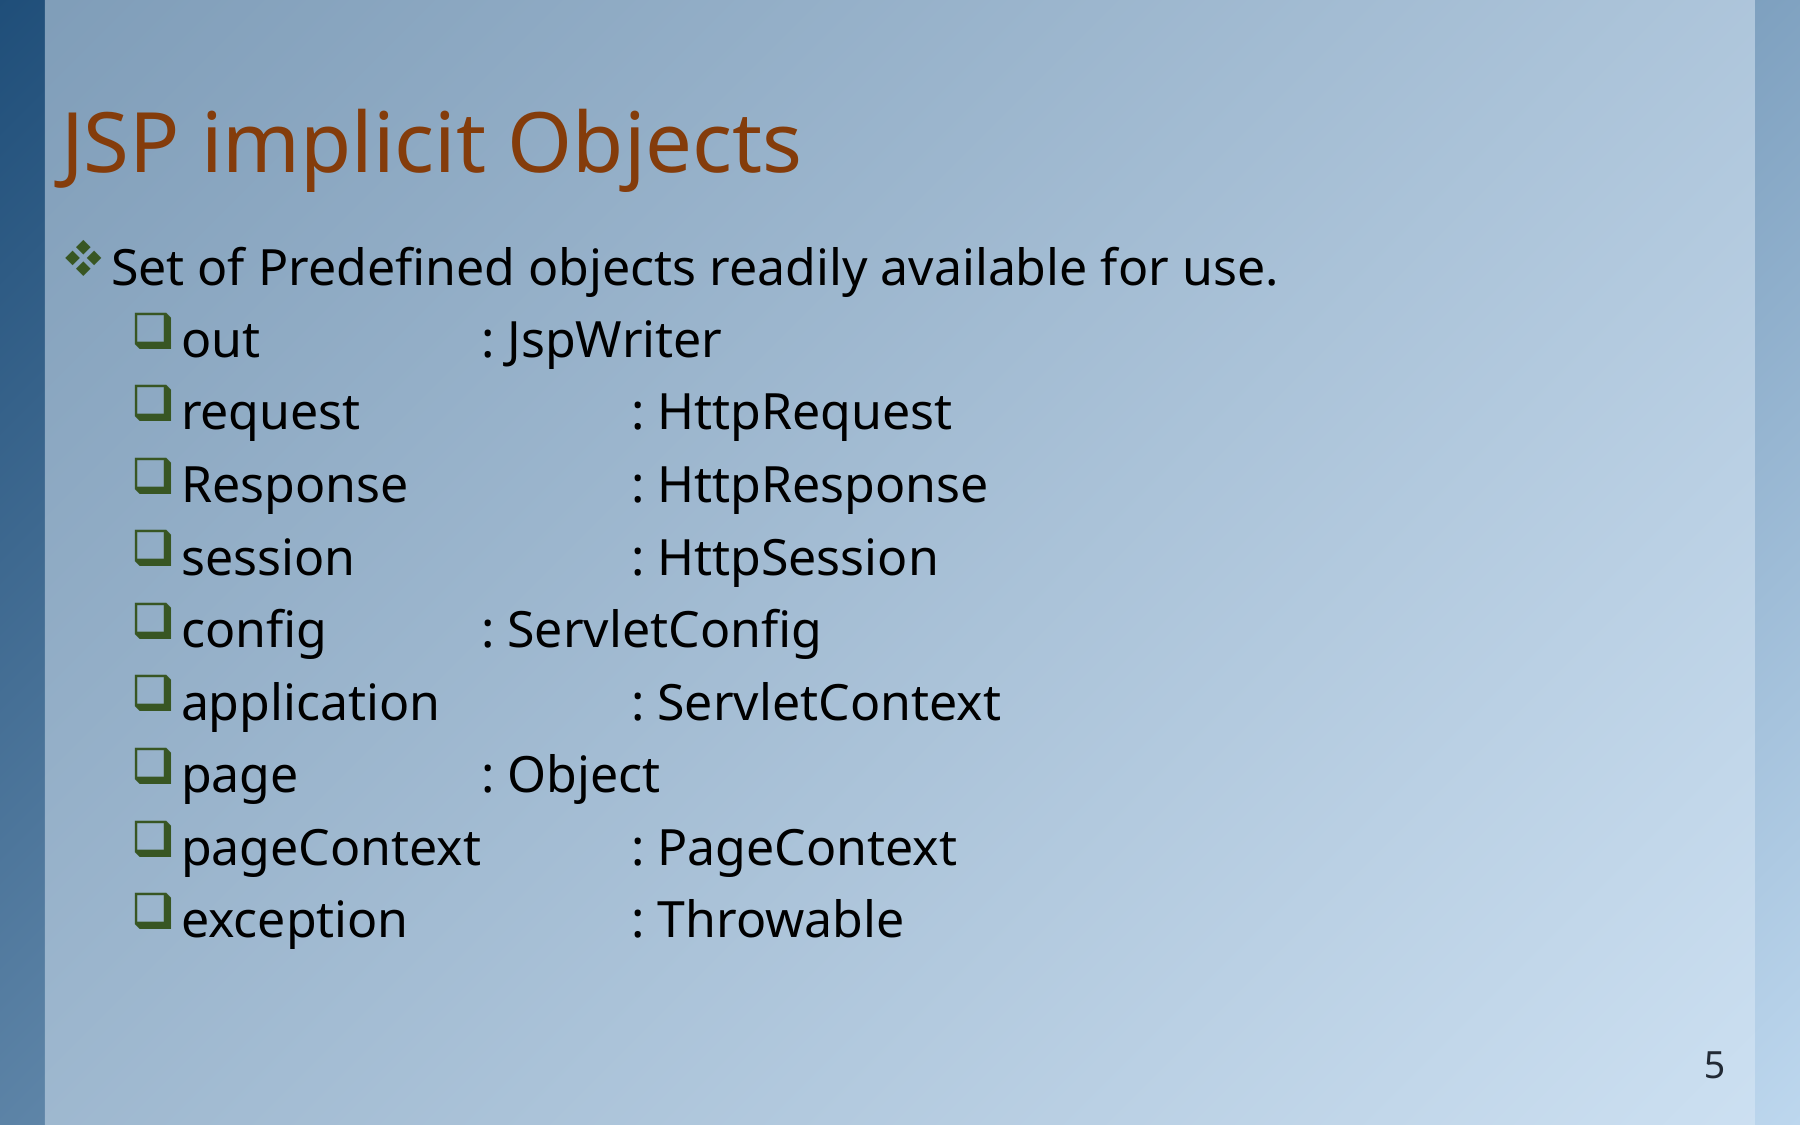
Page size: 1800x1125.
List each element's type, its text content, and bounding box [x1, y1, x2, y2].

slide_number 5 [1581, 1050, 1746, 1103]
list Set of Predefined objects readily available for use. out : JspWriter request : HttpRequest Response : HttpResponse session : HttpSession config : ServletConfig application : ServletContext page : Object pageContext : PageContext exception : Throwable [40, 224, 1746, 1025]
title JSP implicit Objects [40, 12, 1746, 200]
